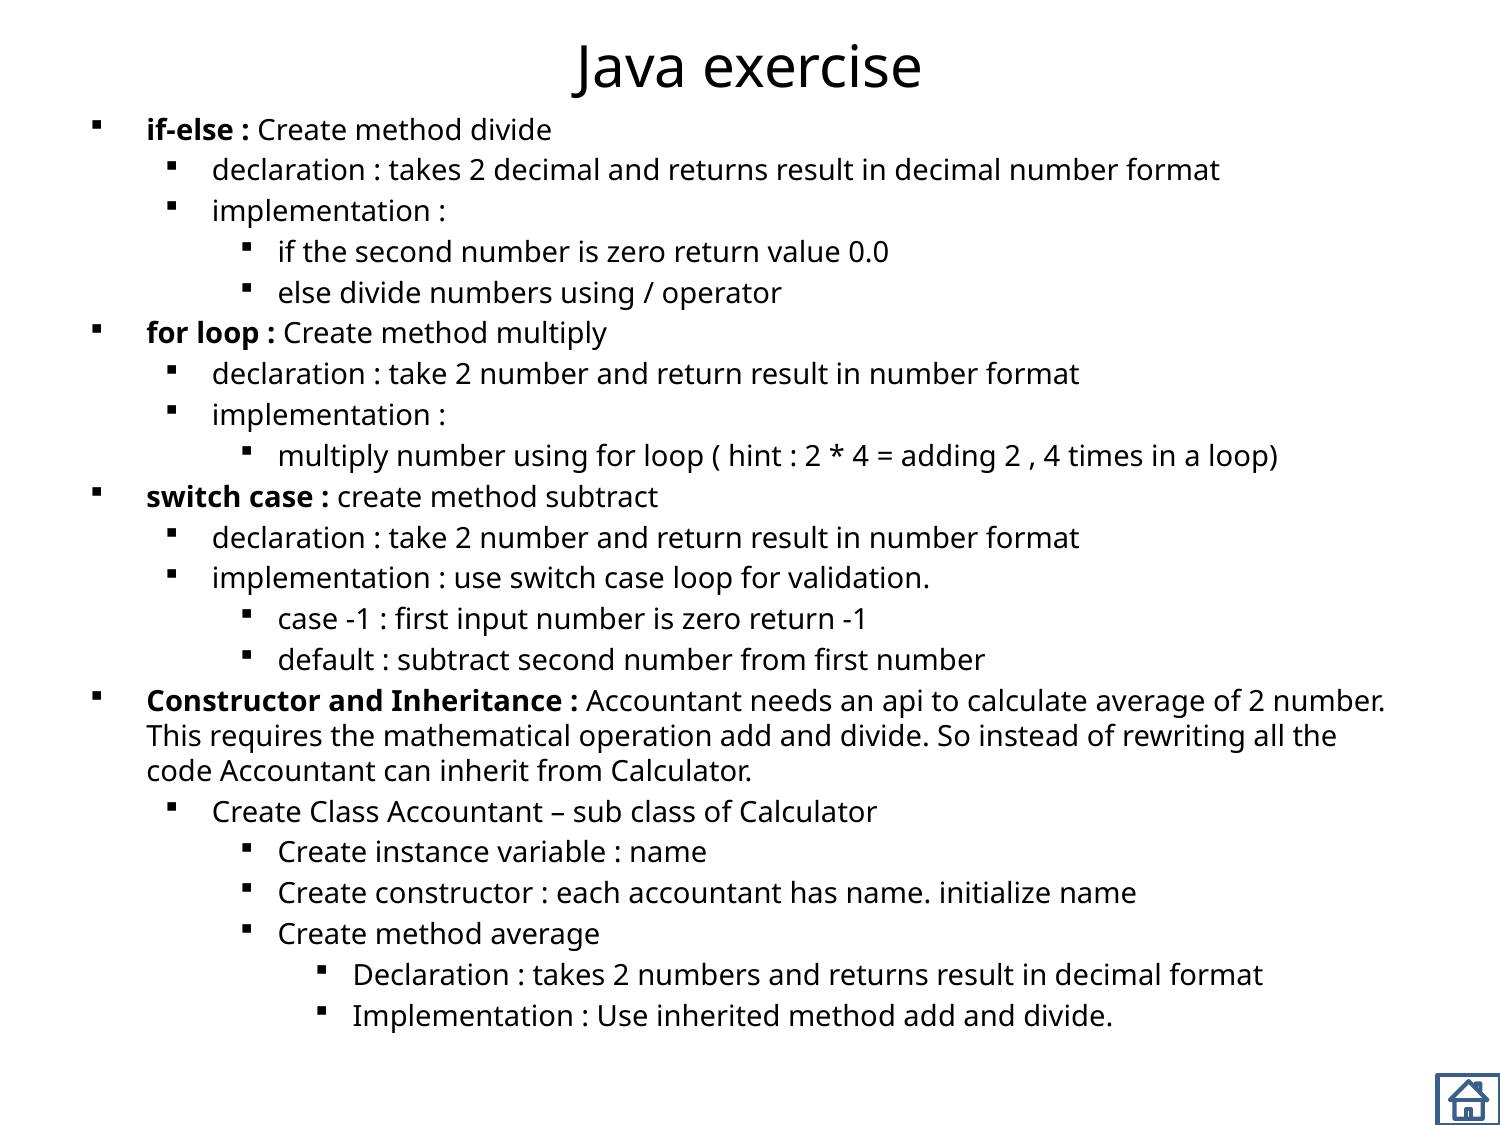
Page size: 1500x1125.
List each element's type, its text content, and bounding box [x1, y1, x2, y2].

text_box [1435, 1073, 1500, 1125]
title Java exercise [75, 5, 1425, 103]
list if-else : Create method divide declaration : takes 2 decimal and returns result in decimal number format implementation : if the second number is zero return value 0.0 else divide numbers using / operator for loop : Create method multiply declaration : take 2 number and return result in number format implementation : multiply number using for loop ( hint : 2 * 4 = adding 2 , 4 times in a loop) switch case : create method subtract declaration : take 2 number and return result in number format implementation : use switch case loop for validation. case -1 : first input number is zero return -1 default : subtract second number from first number Constructor and Inheritance : Accountant needs an api to calculate average of 2 number. This requires the mathematical operation add and divide. So instead of rewriting all the code Accountant can inherit from Calculator. Create Class Accountant – sub class of Calculator Create instance variable : name Create constructor : each accountant has name. initialize name Create method average Declaration : takes 2 numbers and returns result in decimal format Implementation : Use inherited method add and divide. [75, 103, 1425, 1041]
